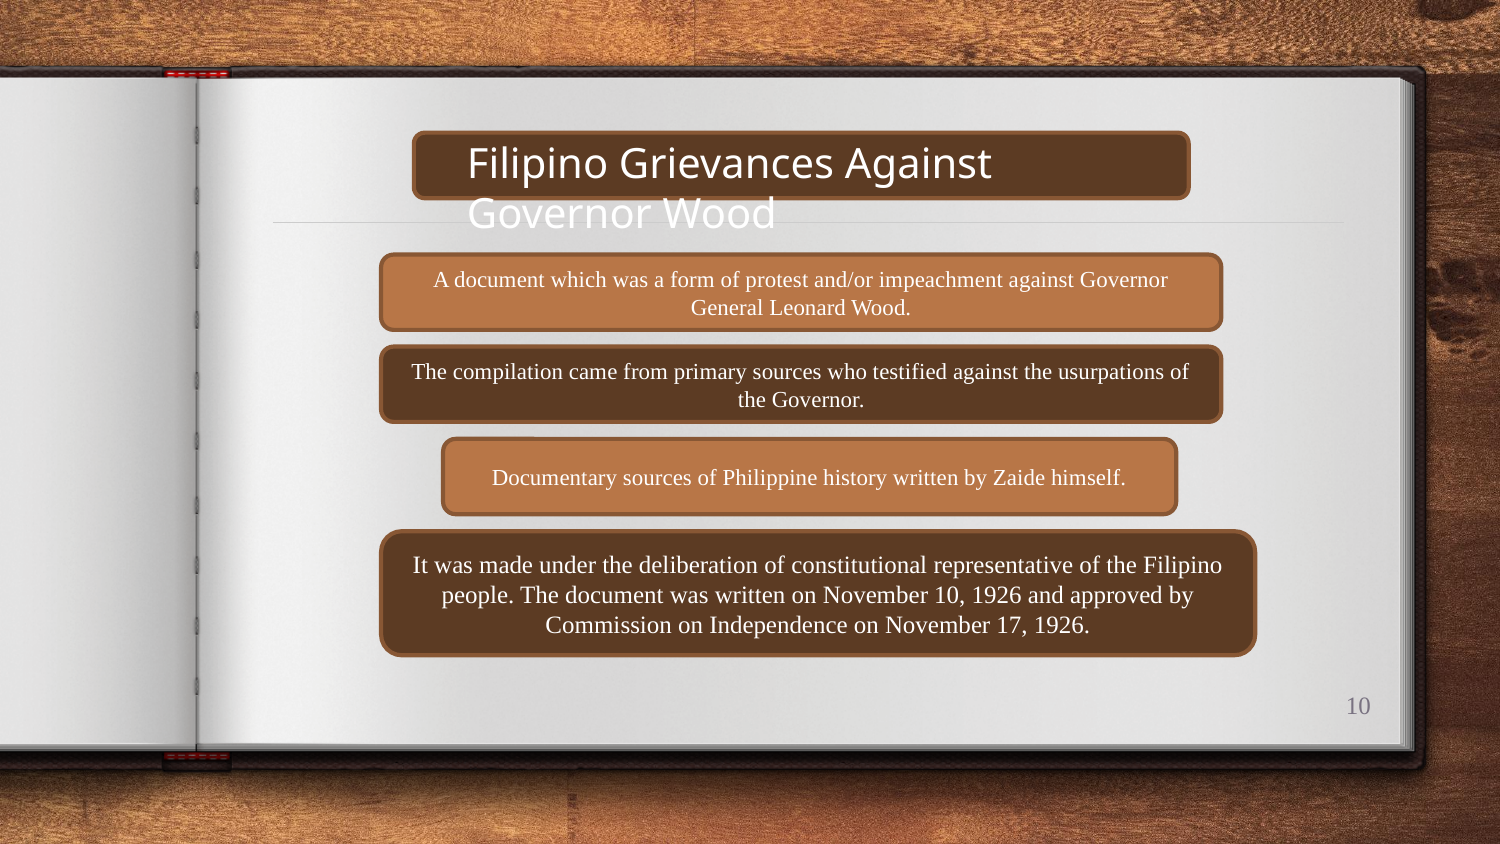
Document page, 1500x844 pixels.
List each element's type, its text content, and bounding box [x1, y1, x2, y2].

text_box The compilation came from primary sources who testified against the usurpations of the Governor. [378, 344, 1224, 424]
text_box [411, 130, 452, 201]
text_box Documentary sources of Philippine history written by Zaide himself. [440, 436, 1179, 517]
text_box A document which was a form of protest and/or impeachment against Governor General Leonard Wood. [378, 252, 1224, 332]
text_box It was made under the deliberation of constitutional representative of the Filipino people. The document was written on November 10, 1926 and approved by Commission on Independence on November 17, 1926. [378, 529, 1258, 658]
slide_number 10 [1295, 672, 1386, 737]
picture [0, 0, 1500, 844]
text_box Filipino Grievances Against Governor Wood [452, 129, 1203, 245]
